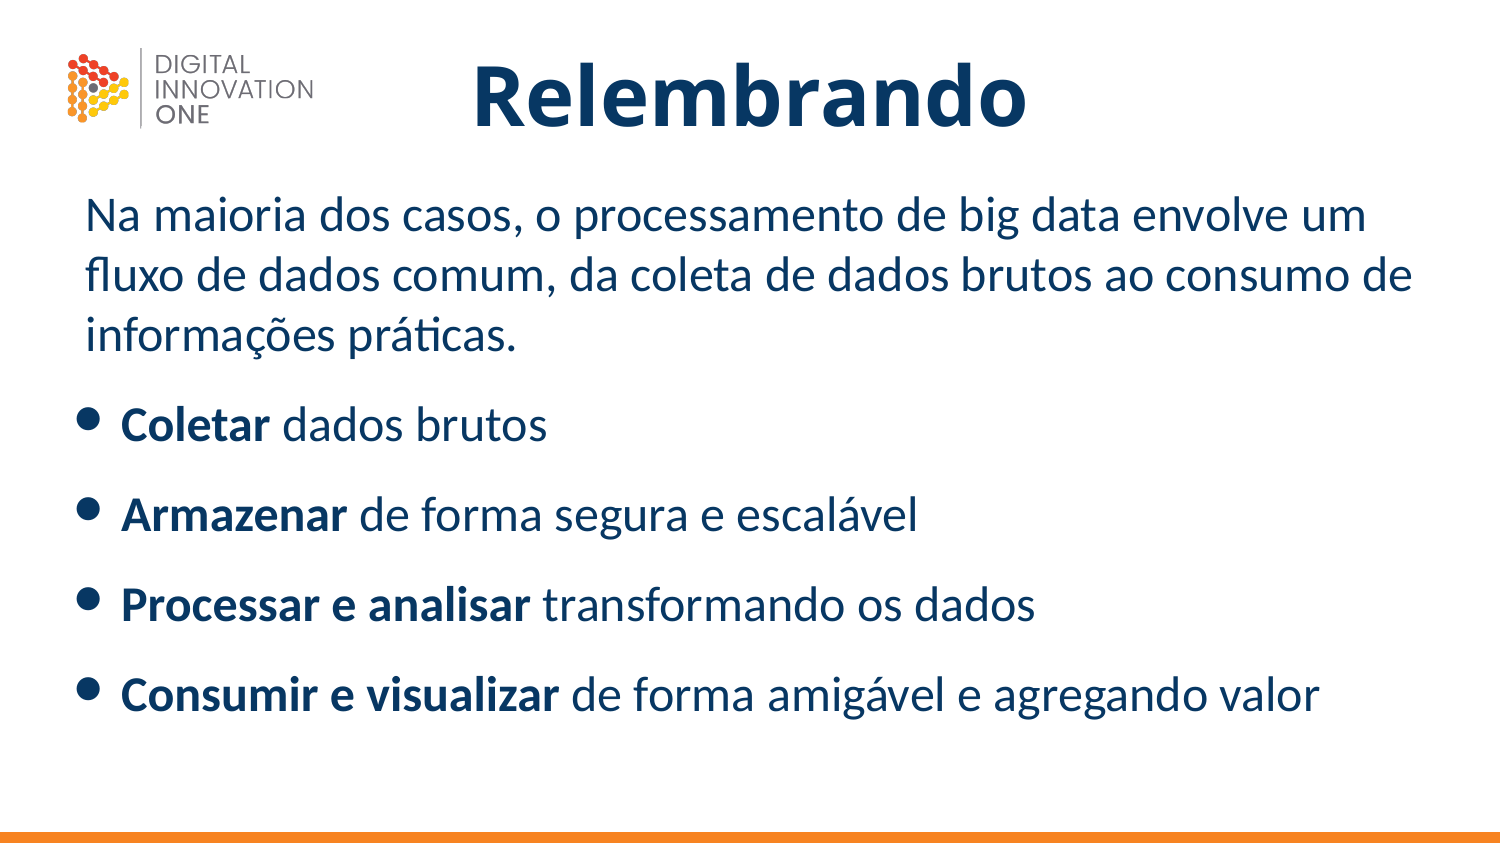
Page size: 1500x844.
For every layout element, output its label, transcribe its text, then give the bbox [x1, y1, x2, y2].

text_box [0, 832, 1500, 843]
picture [50, 39, 331, 138]
text_box Relembrando [332, 44, 1449, 142]
text_box Na maioria dos casos, o processamento de big data envolve um fluxo de dados comum, da coleta de dados brutos ao consumo de informações práticas. Coletar dados brutos Armazenar de forma segura e escalável Processar e analisar transformando os dados Consumir e visualizar de forma amigável e agregando valor [58, 166, 1449, 717]
